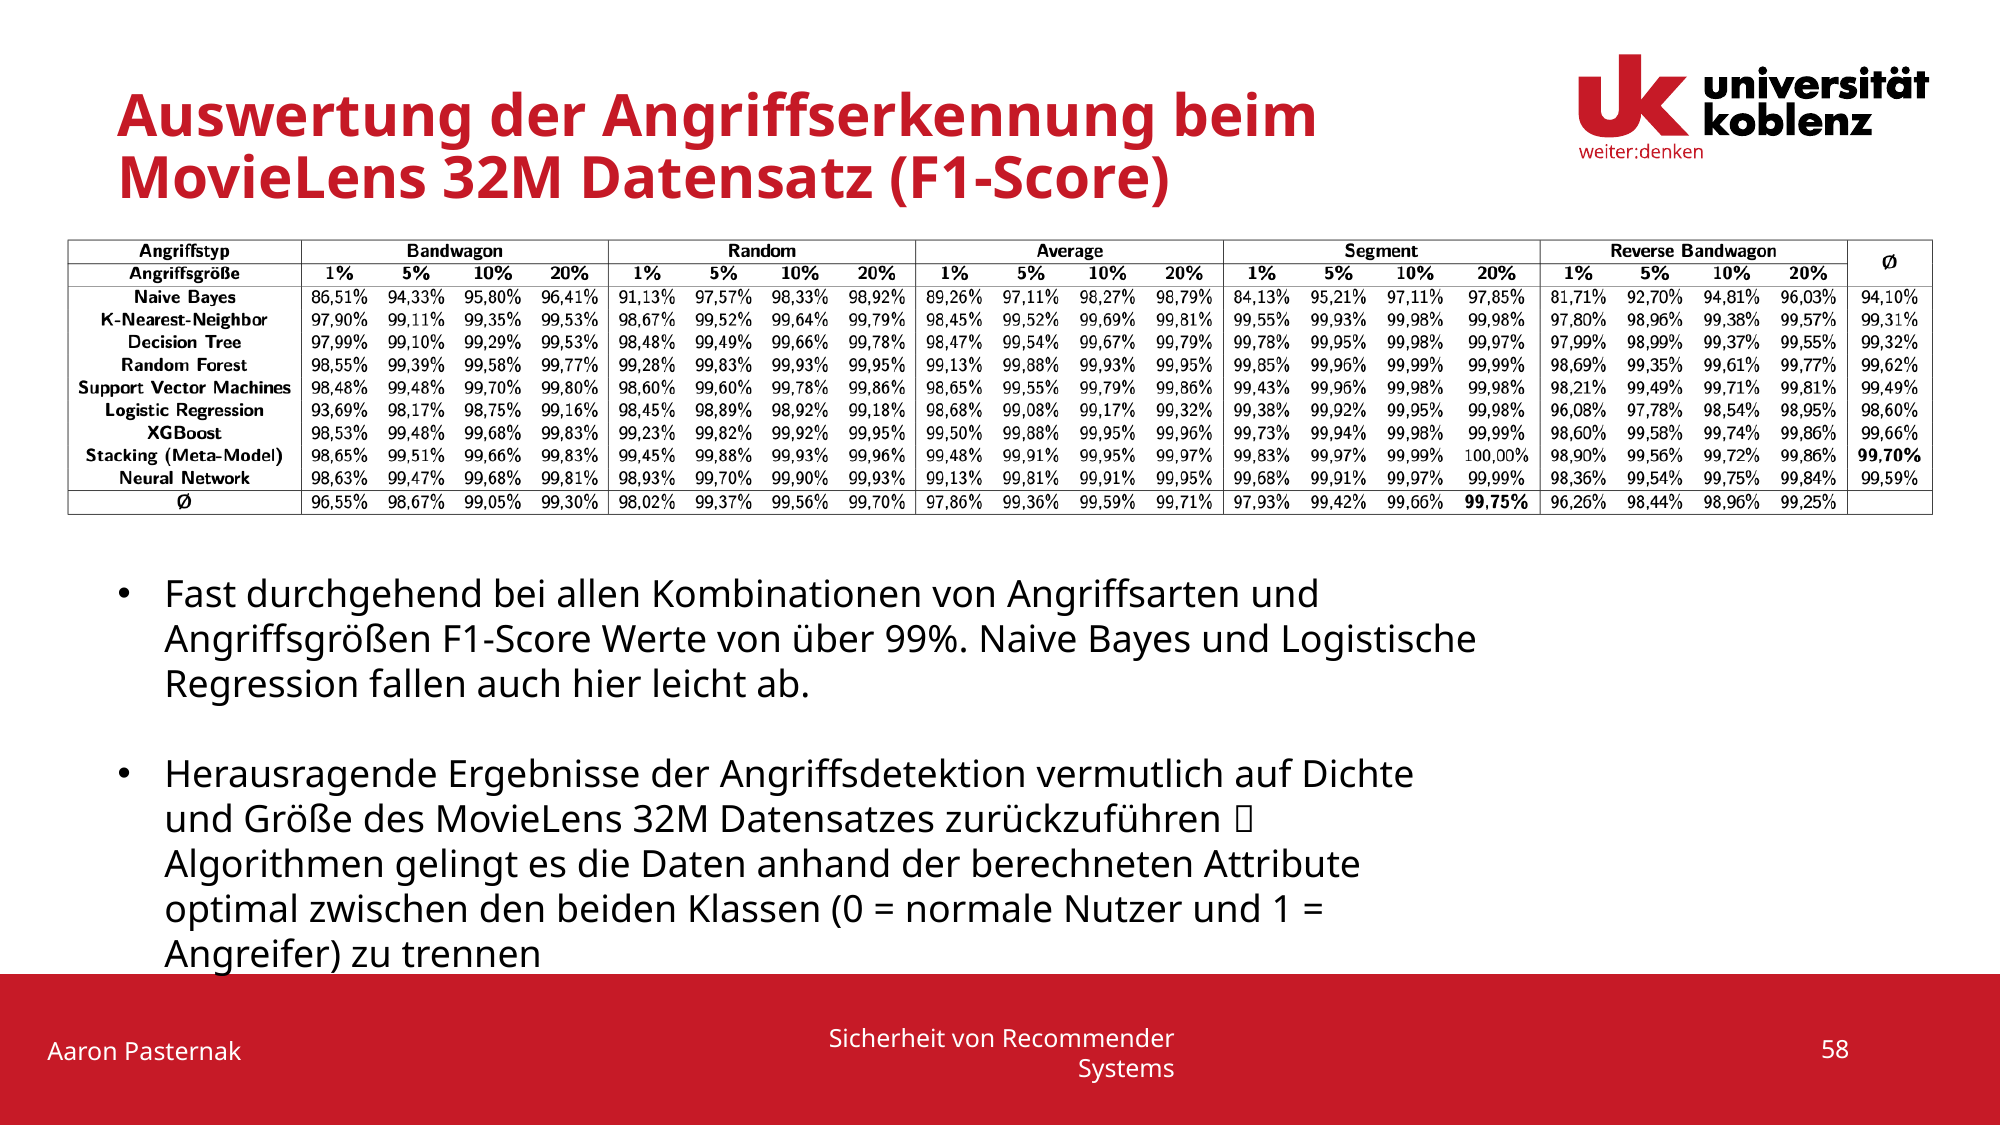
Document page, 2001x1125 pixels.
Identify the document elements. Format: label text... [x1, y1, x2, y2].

picture [1577, 53, 1930, 160]
title Auswertung der Angriffserkennung beim MovieLens 32M Datensatz (F1-Score) [102, 59, 1828, 237]
picture [62, 237, 1937, 520]
text_box Fast durchgehend bei allen Kombinationen von Angriffsarten und Angriffsgrößen F1-Score Werte von über 99%. Naive Bayes und Logistische Regression fallen auch hier leicht ab. Herausragende Ergebnisse der Angriffsdetektion vermutlich auf Dichte und Größe des MovieLens 32M Datensatzes zurückzuführen  Algorithmen gelingt es die Daten anhand der berechneten Attribute optimal zwischen den beiden Klassen (0 = normale Nutzer und 1 = Angreifer) zu trennen [102, 562, 1494, 952]
text_box [0, 974, 2000, 1125]
text_box 58 [1414, 1020, 1865, 1081]
text_box Aaron Pasternak [0, 1020, 257, 1081]
text_box Sicherheit von Recommender Systems [740, 1022, 1191, 1083]
